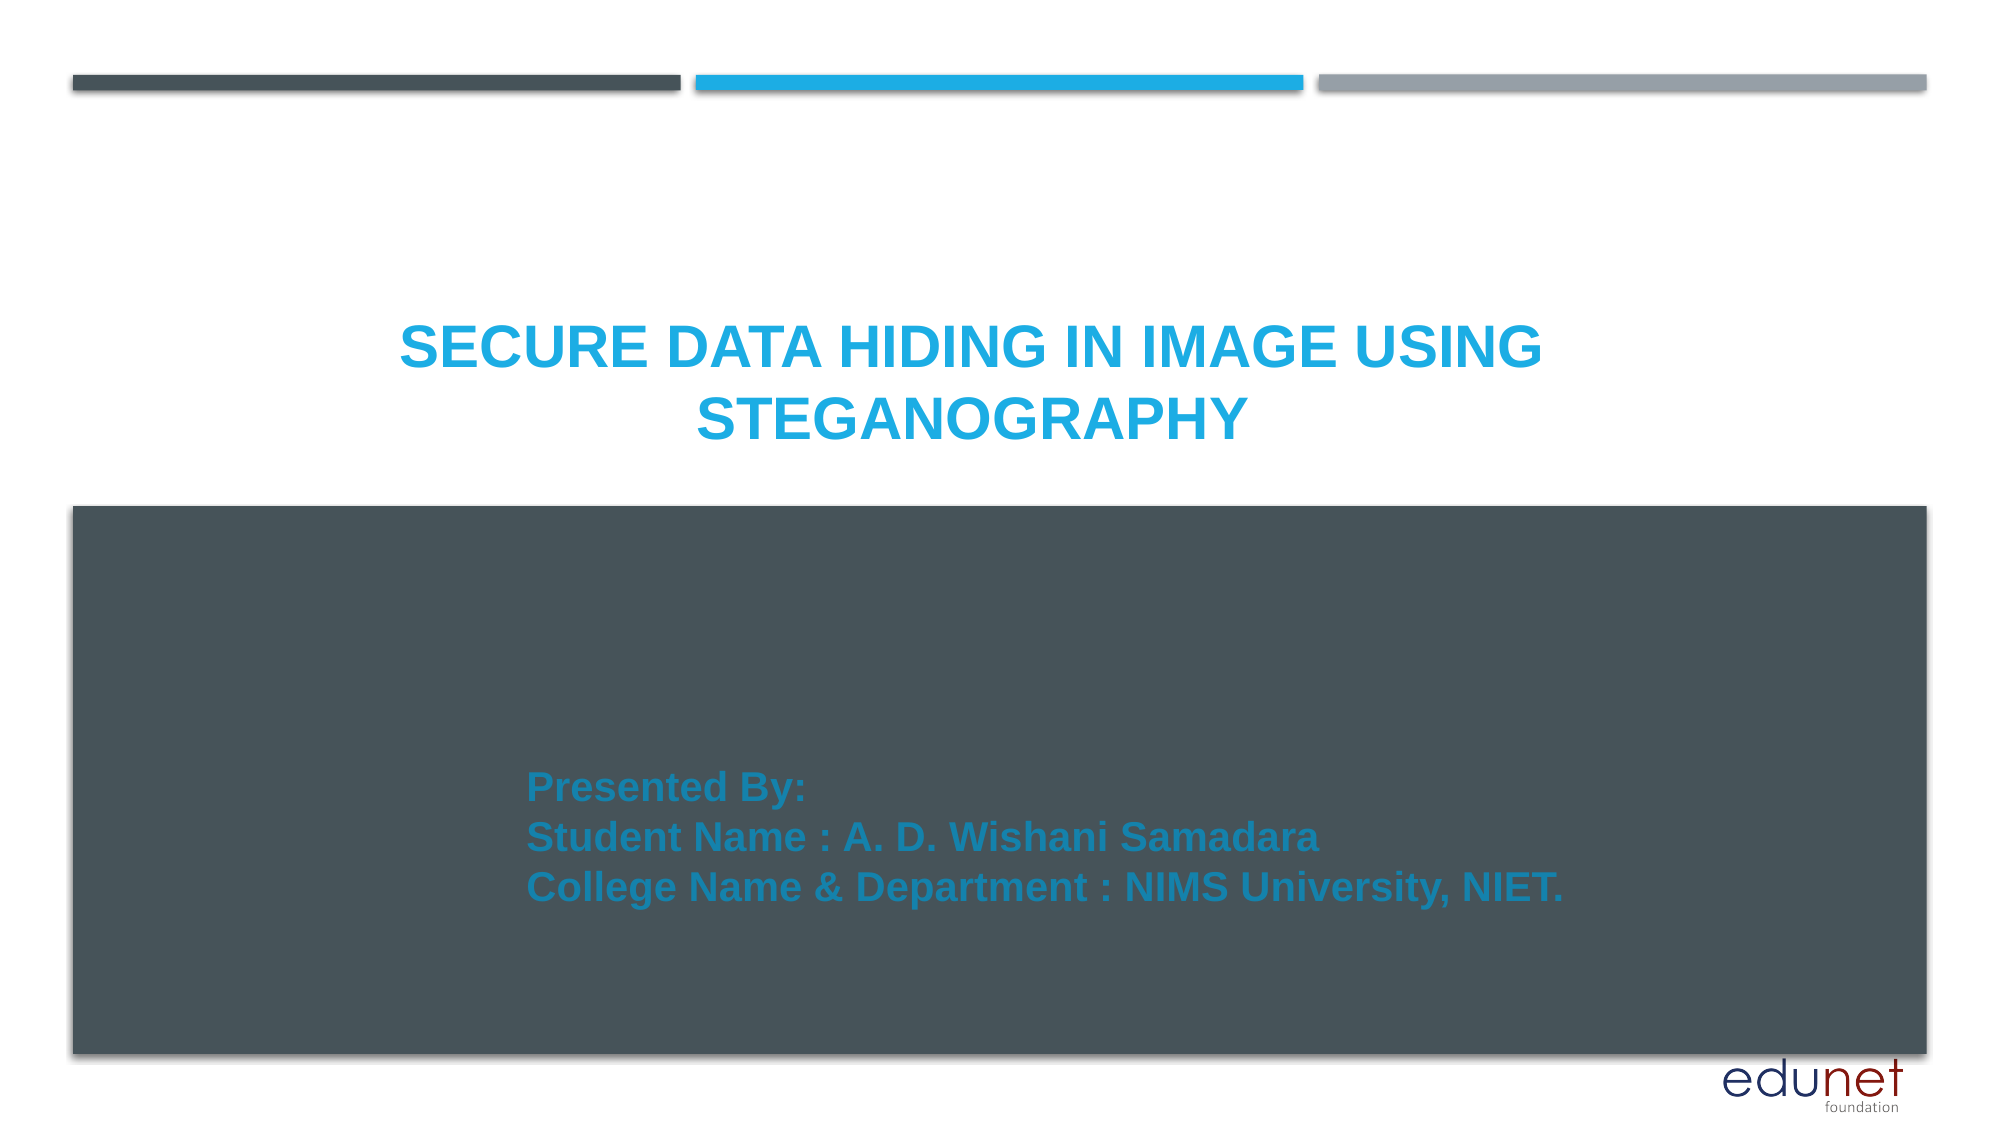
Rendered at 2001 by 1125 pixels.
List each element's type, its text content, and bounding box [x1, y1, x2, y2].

picture [1719, 1056, 1905, 1116]
text_box Presented By: Student Name : A. D. Wishani Samadara College Name & Department : NIMS University, NIET. [511, 752, 1821, 968]
title Secure data hiding in image using steganography [222, 298, 1723, 460]
